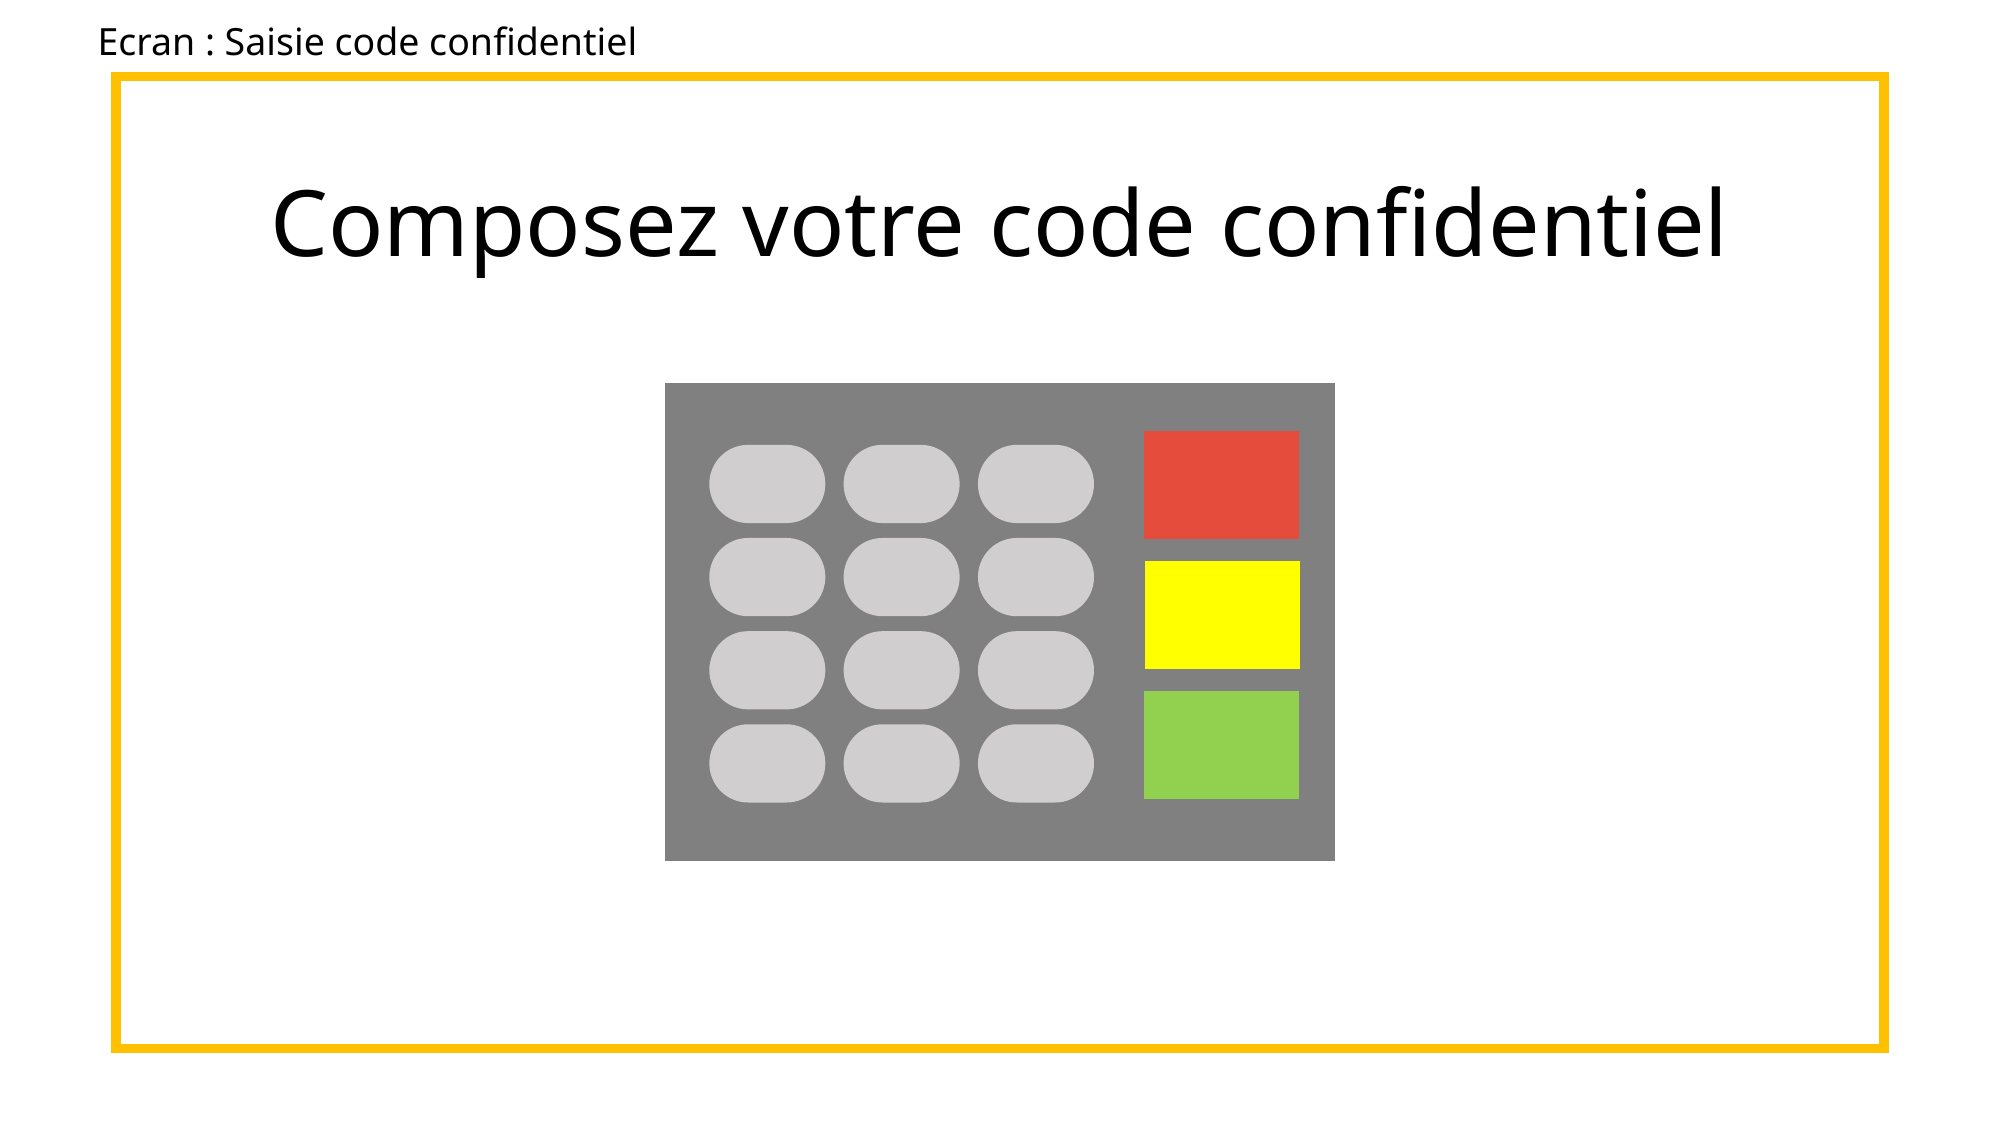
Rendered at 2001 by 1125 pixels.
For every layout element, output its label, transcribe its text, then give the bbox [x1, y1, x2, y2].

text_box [664, 383, 1336, 861]
text_box [115, 75, 1885, 1050]
title Composez votre code confidentiel [137, 117, 1863, 335]
text_box Ecran : Saisie code confidentiel [82, 10, 653, 71]
